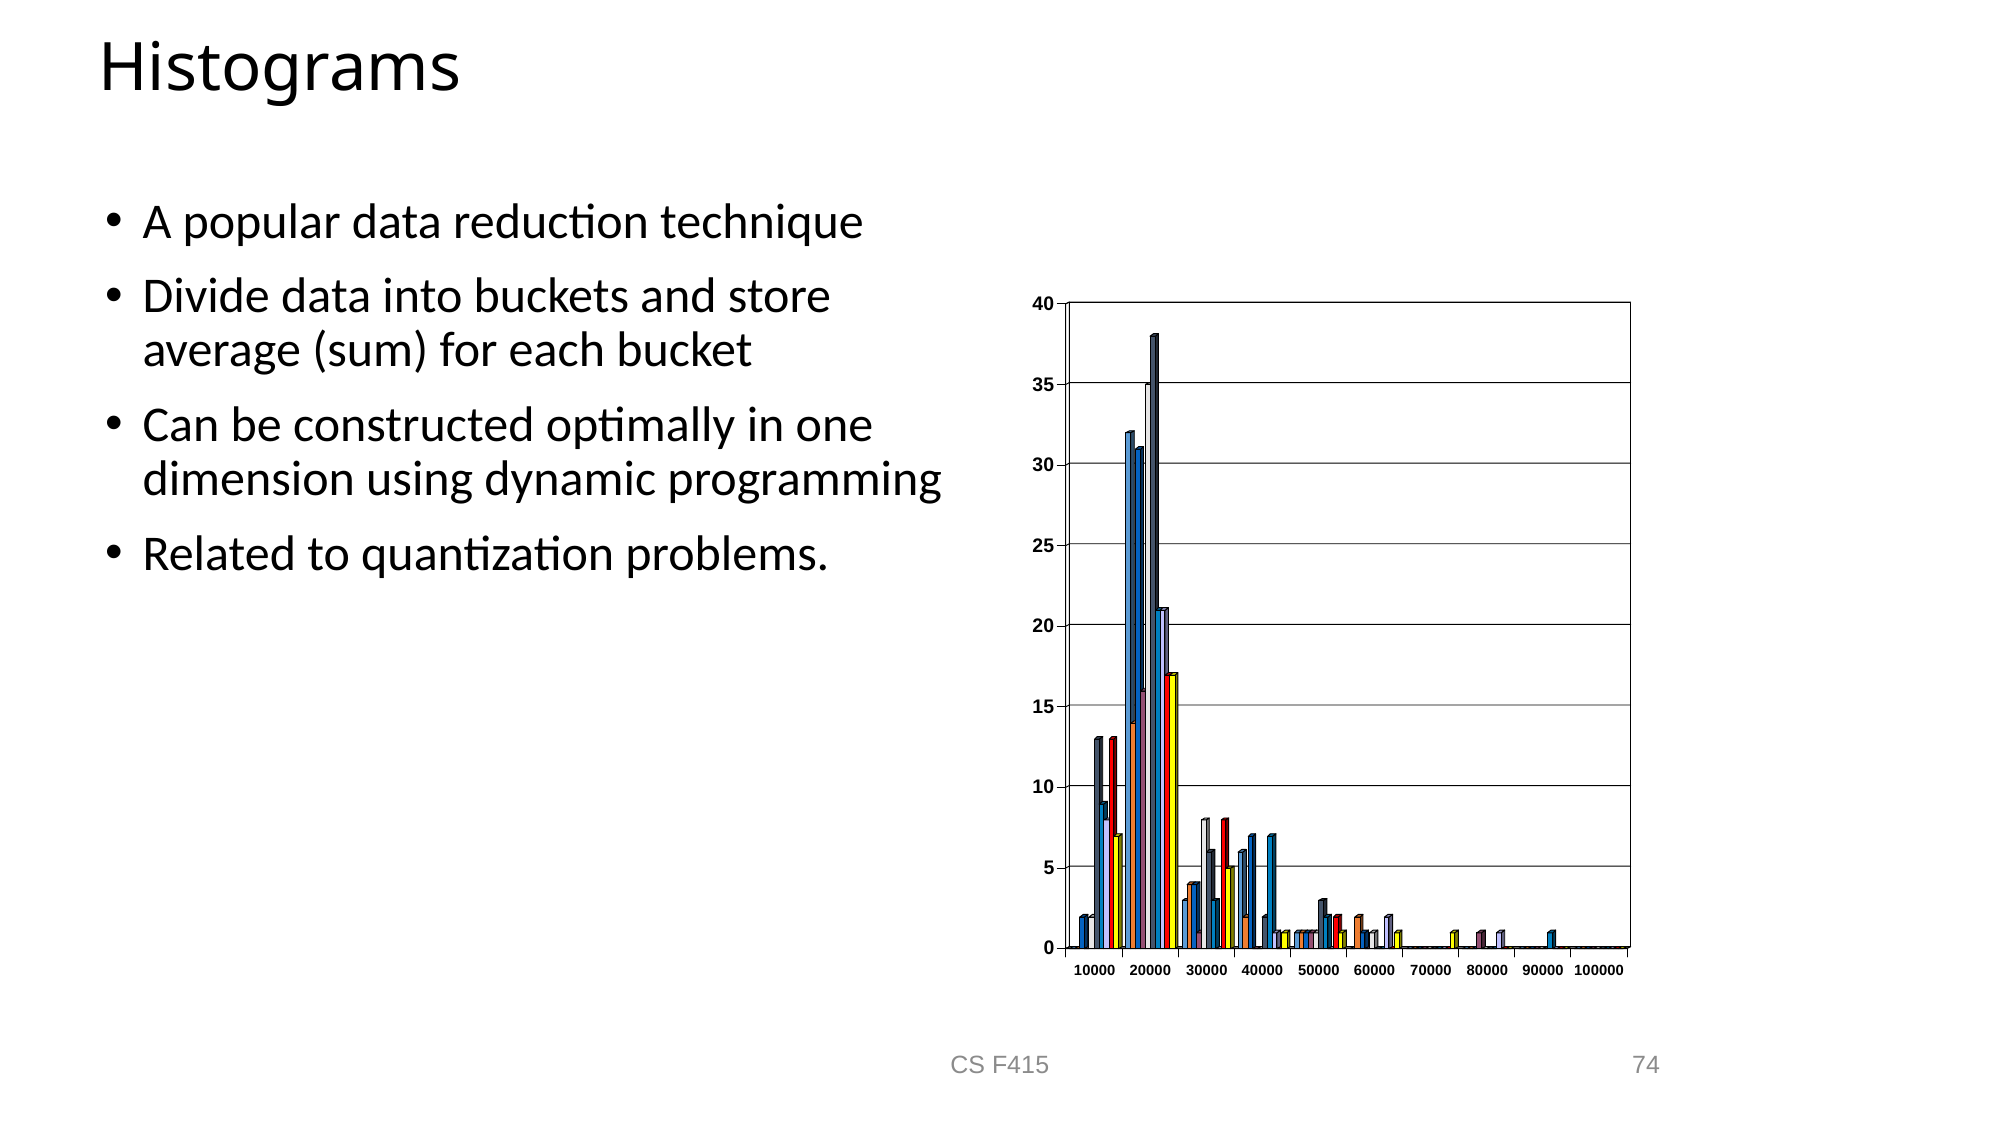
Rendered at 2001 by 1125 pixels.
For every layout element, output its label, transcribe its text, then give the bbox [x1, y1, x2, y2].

list A popular data reduction technique Divide data into buckets and store average (sum) for each bucket Can be constructed optimally in one dimension using dynamic programming Related to quantization problems. [89, 187, 983, 1038]
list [1011, 274, 1742, 999]
title Histograms [83, 24, 1895, 113]
slide_number 74 [1325, 1024, 1675, 1103]
footer CS F415 [762, 1024, 1238, 1103]
